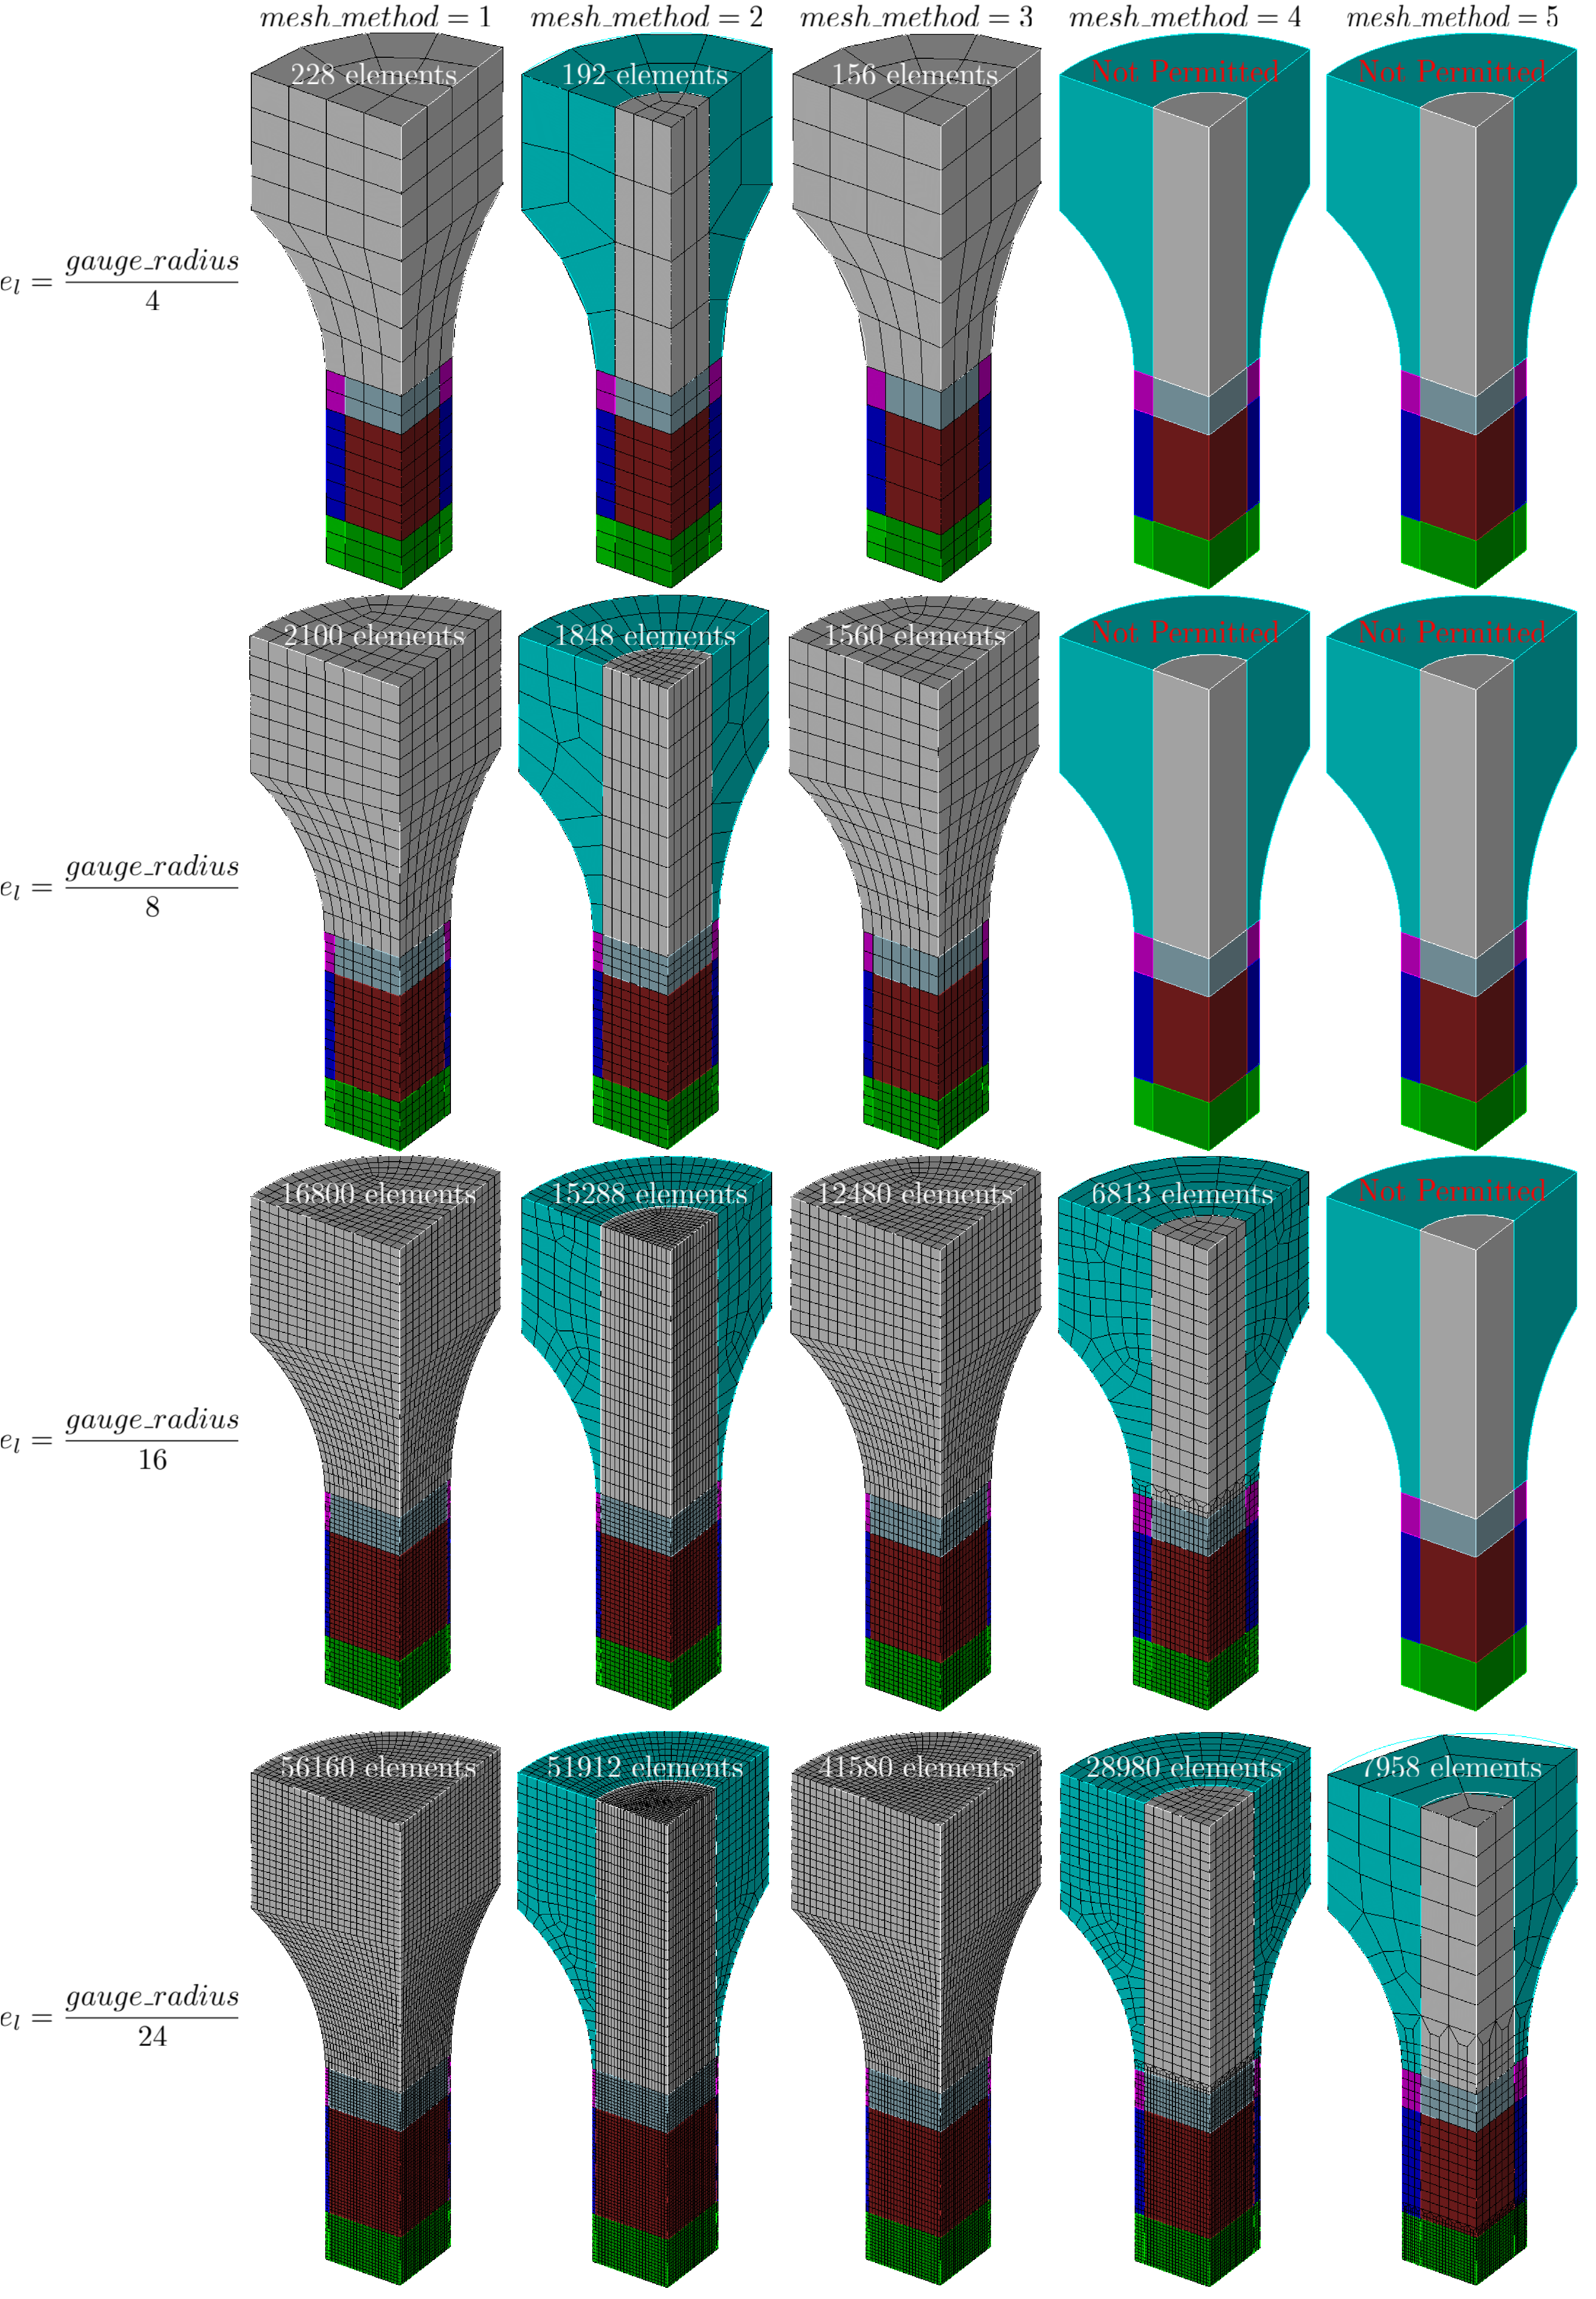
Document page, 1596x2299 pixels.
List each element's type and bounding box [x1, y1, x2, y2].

picture [516, 1731, 771, 2288]
picture [1324, 1155, 1580, 1712]
picture [516, 32, 776, 590]
picture [1324, 594, 1580, 1152]
picture [800, 4, 1032, 26]
picture [1056, 1155, 1314, 1712]
picture [1057, 32, 1313, 590]
picture [249, 1731, 501, 2288]
picture [249, 1155, 501, 1712]
picture [1325, 1731, 1580, 2288]
picture [1057, 594, 1313, 1152]
picture [791, 32, 1044, 590]
picture [1058, 1731, 1313, 2288]
picture [517, 594, 770, 1152]
picture [530, 4, 762, 26]
picture [250, 32, 506, 590]
picture [1069, 4, 1301, 26]
picture [520, 1155, 773, 1712]
picture [789, 1155, 1043, 1712]
picture [789, 1731, 1043, 2288]
picture [1324, 32, 1580, 590]
text_box [1, 248, 239, 2046]
picture [1347, 4, 1557, 26]
picture [249, 594, 502, 1152]
picture [786, 594, 1046, 1152]
picture [260, 4, 490, 26]
